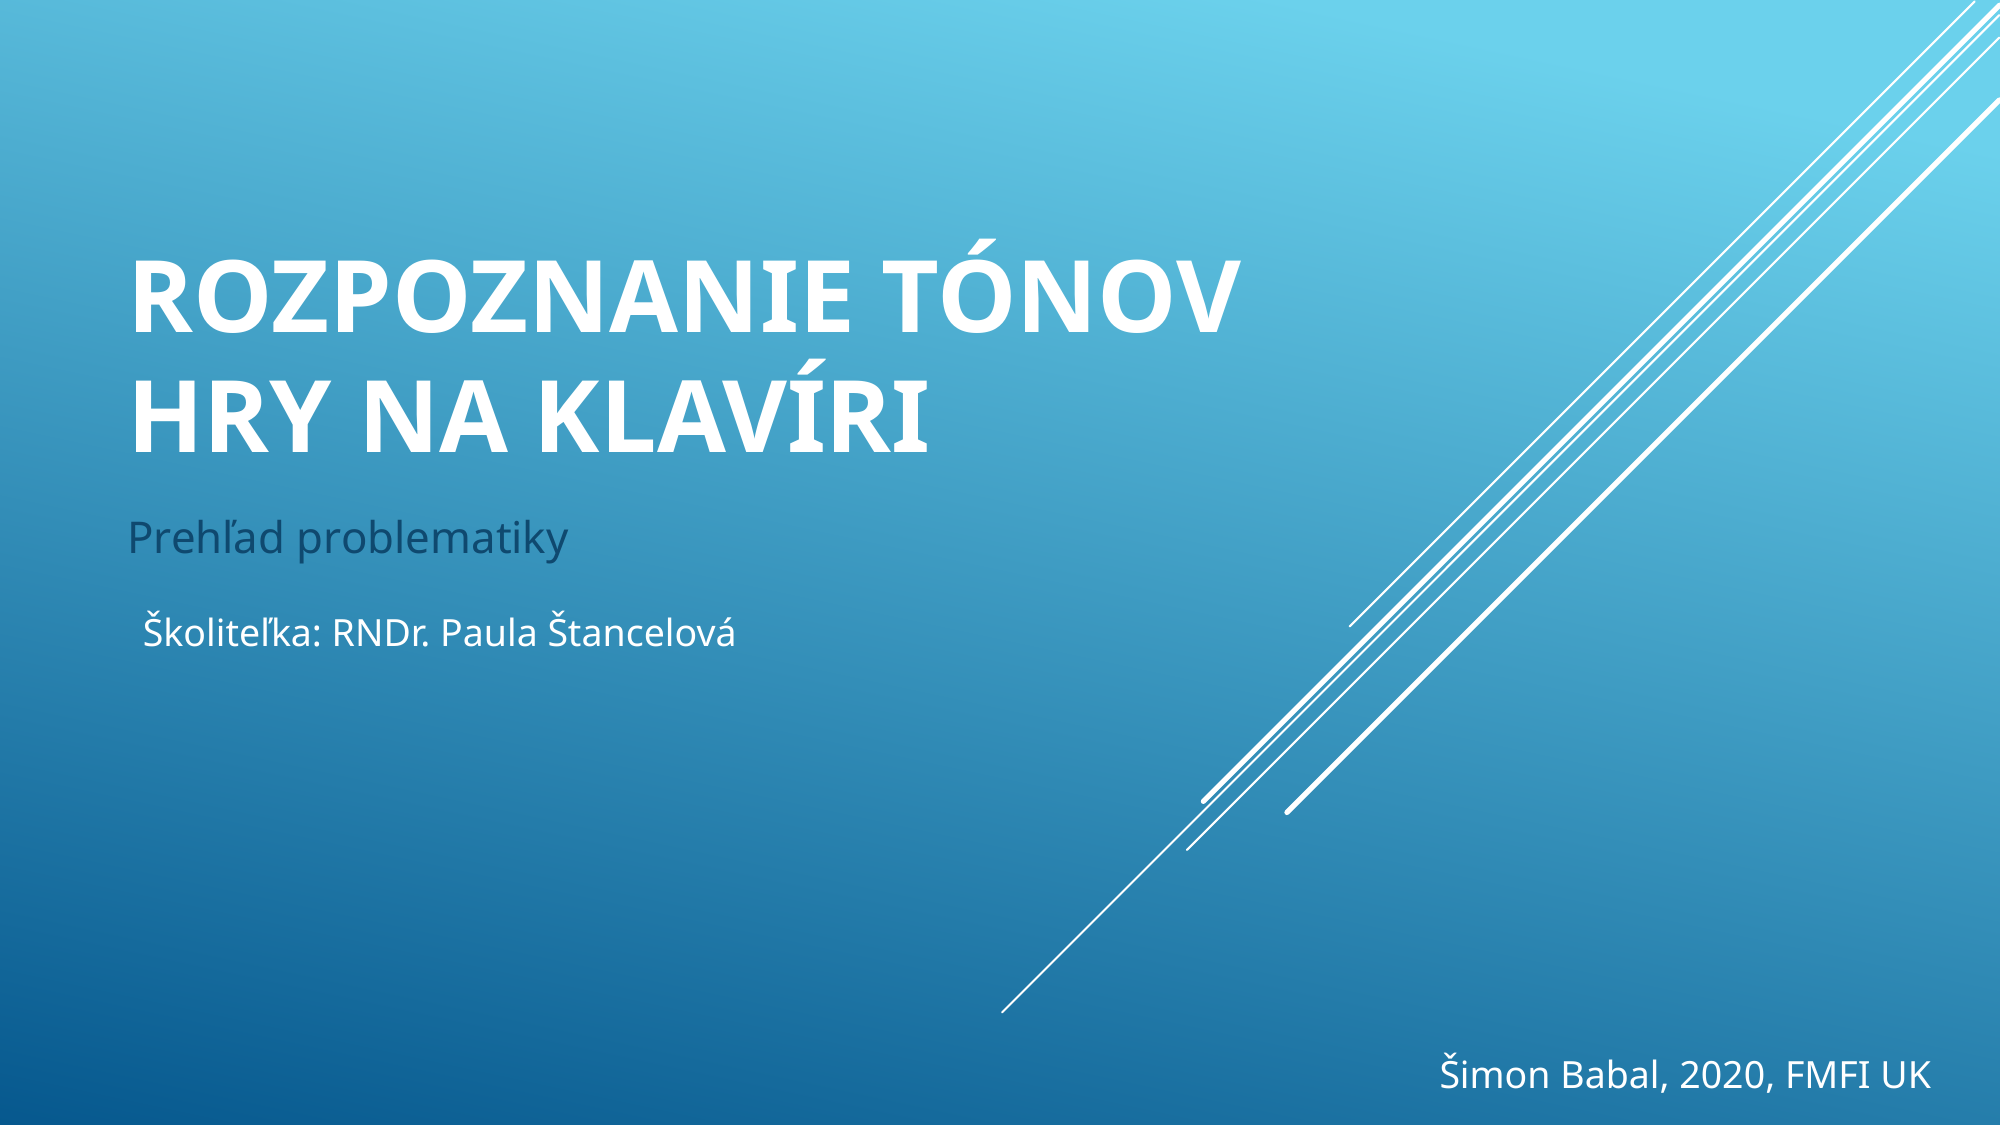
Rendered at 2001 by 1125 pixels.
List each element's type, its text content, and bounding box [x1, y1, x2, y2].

text_box Školiteľka: RNDr. Paula Štancelová [128, 601, 762, 662]
title Rozpoznanie tónov hry na klavíri [112, 112, 1425, 600]
subtitle Prehľad problematiky [112, 502, 1163, 822]
text_box Šimon Babal, 2020, FMFI UK [1424, 1043, 1947, 1104]
